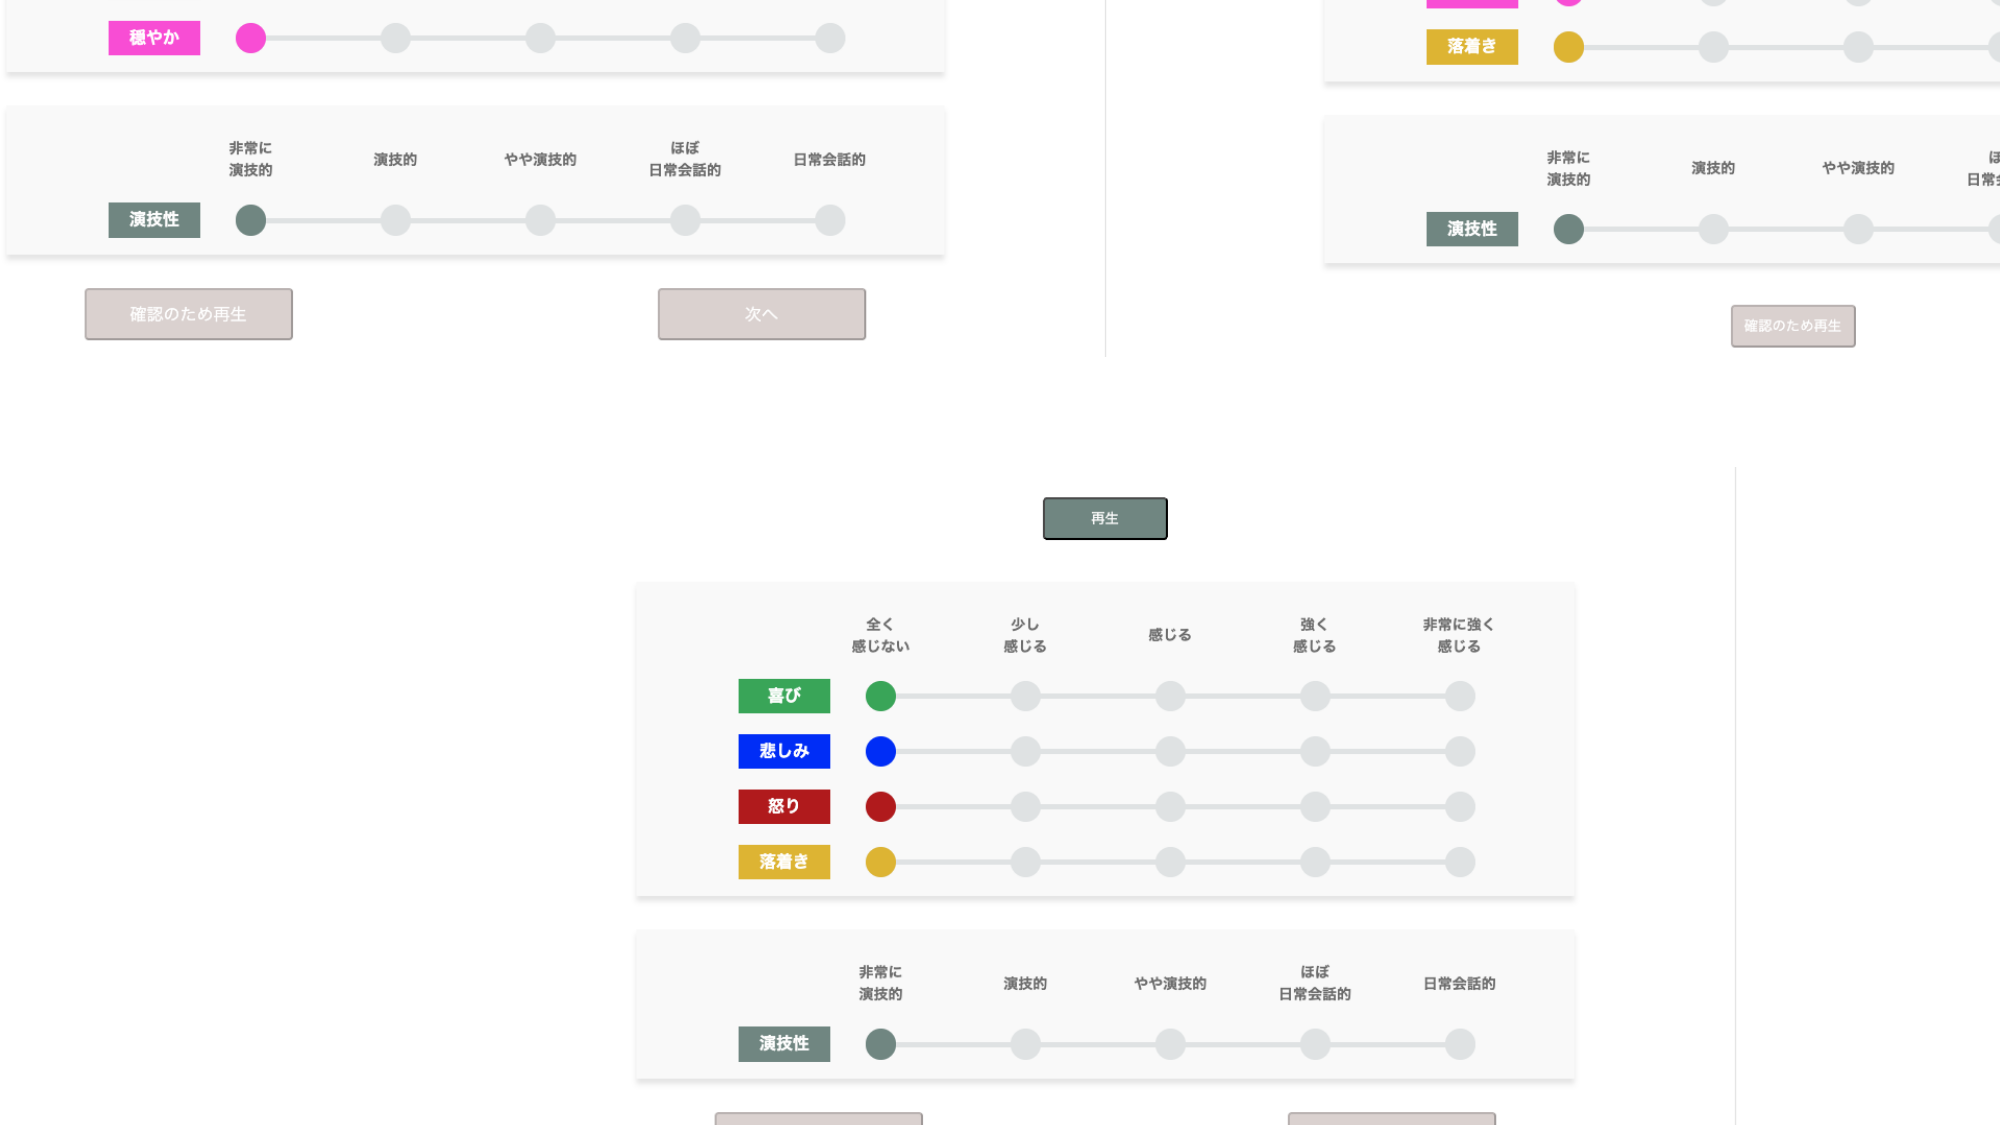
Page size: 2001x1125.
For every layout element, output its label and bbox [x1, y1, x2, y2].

picture [0, 0, 1107, 357]
picture [1163, 0, 2000, 357]
picture [475, 467, 1738, 1125]
